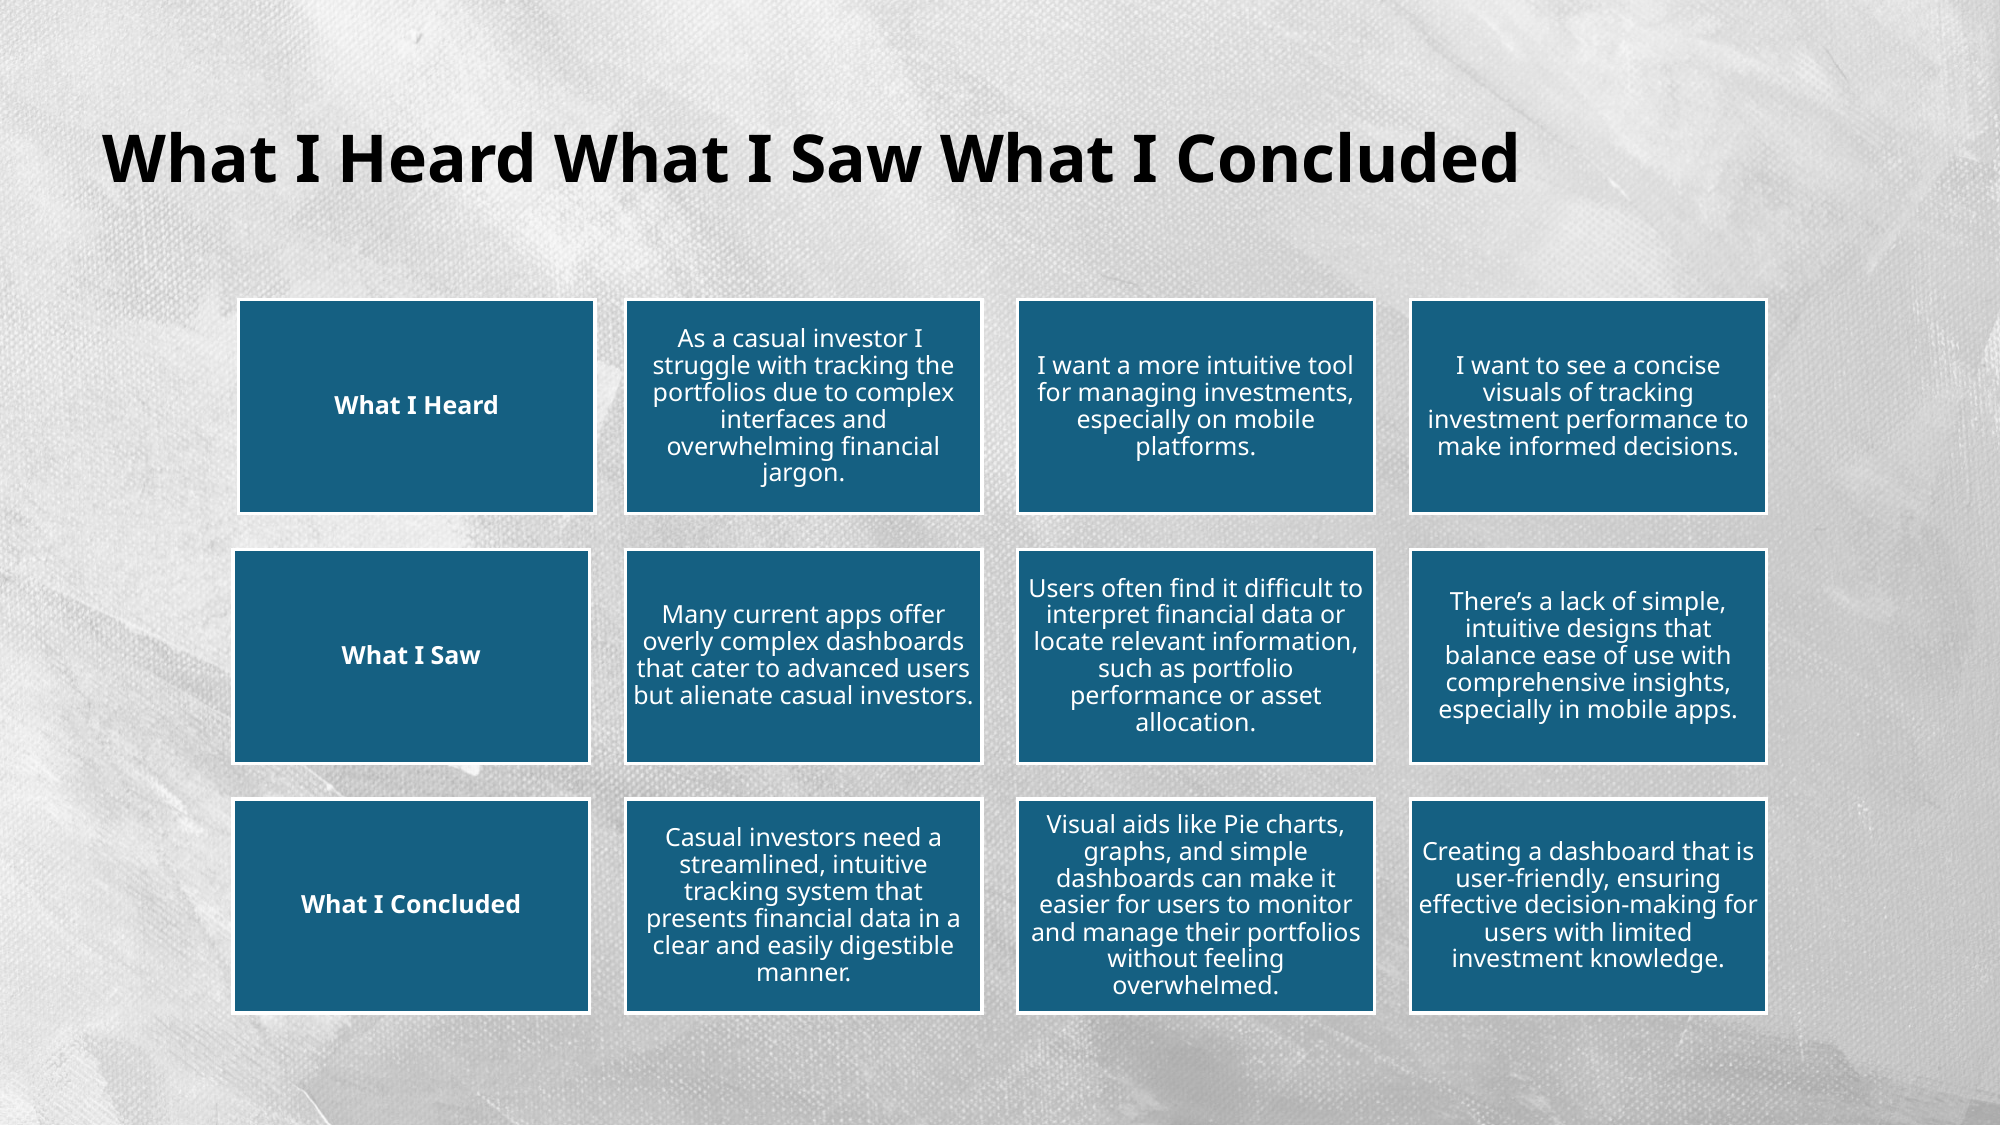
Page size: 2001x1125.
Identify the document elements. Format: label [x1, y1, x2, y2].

picture [0, 0, 2000, 1125]
list [136, 298, 1863, 1014]
